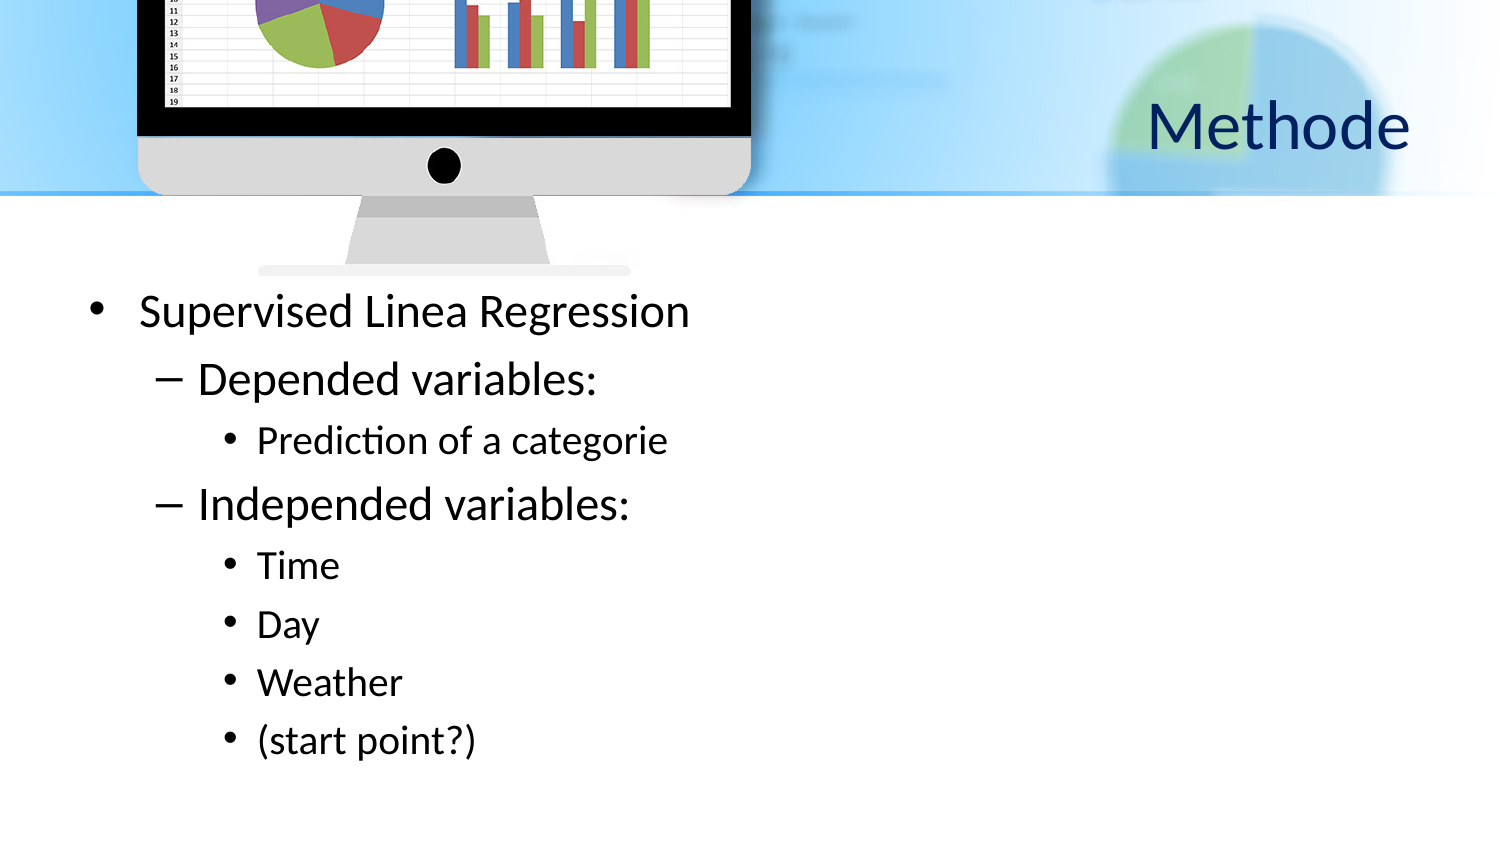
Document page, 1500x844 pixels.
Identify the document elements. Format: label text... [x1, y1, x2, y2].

picture [0, 0, 1500, 844]
title Methode [73, 71, 1427, 172]
list Supervised Linea Regression Depended variables: Prediction of a categorie Independed variables: Time Day Weather (start point?) [73, 271, 1427, 773]
